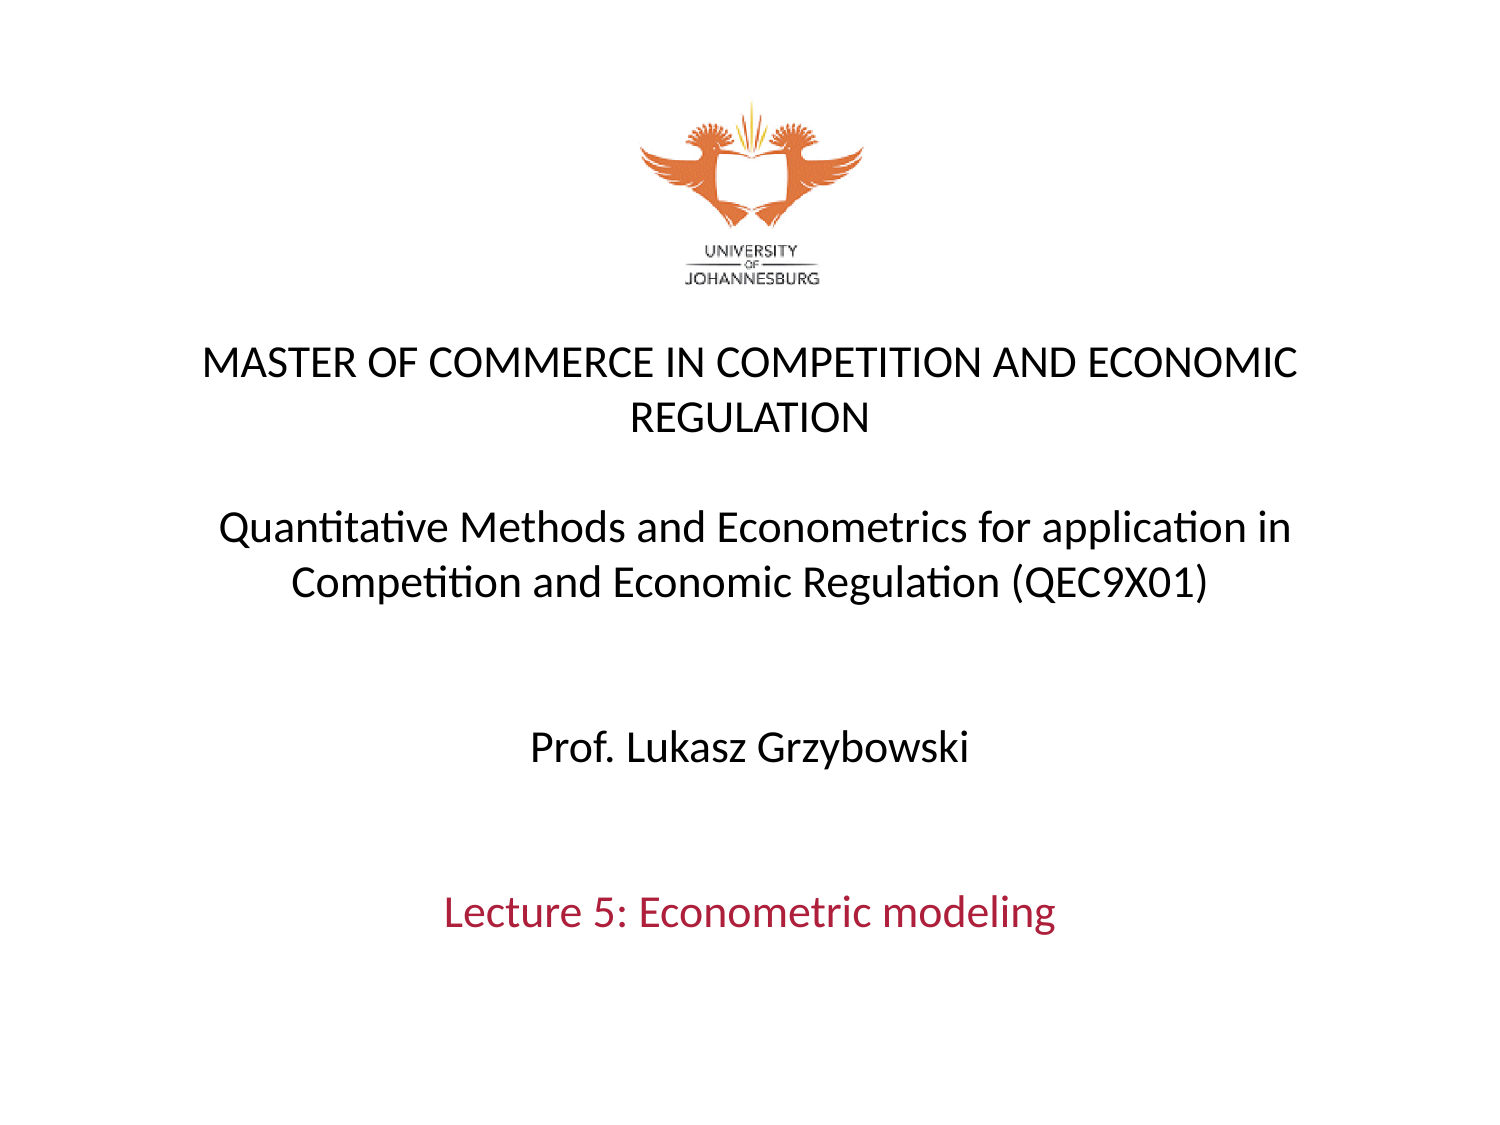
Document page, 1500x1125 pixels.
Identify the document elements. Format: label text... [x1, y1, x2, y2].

picture [611, 89, 887, 311]
text_box MASTER OF COMMERCE IN COMPETITION AND ECONOMIC REGULATION Quantitative Methods and Econometrics for application in Competition and Economic Regulation (QEC9X01) Prof. Lukasz Grzybowski Lecture 5: Econometric modeling [112, 404, 1388, 646]
